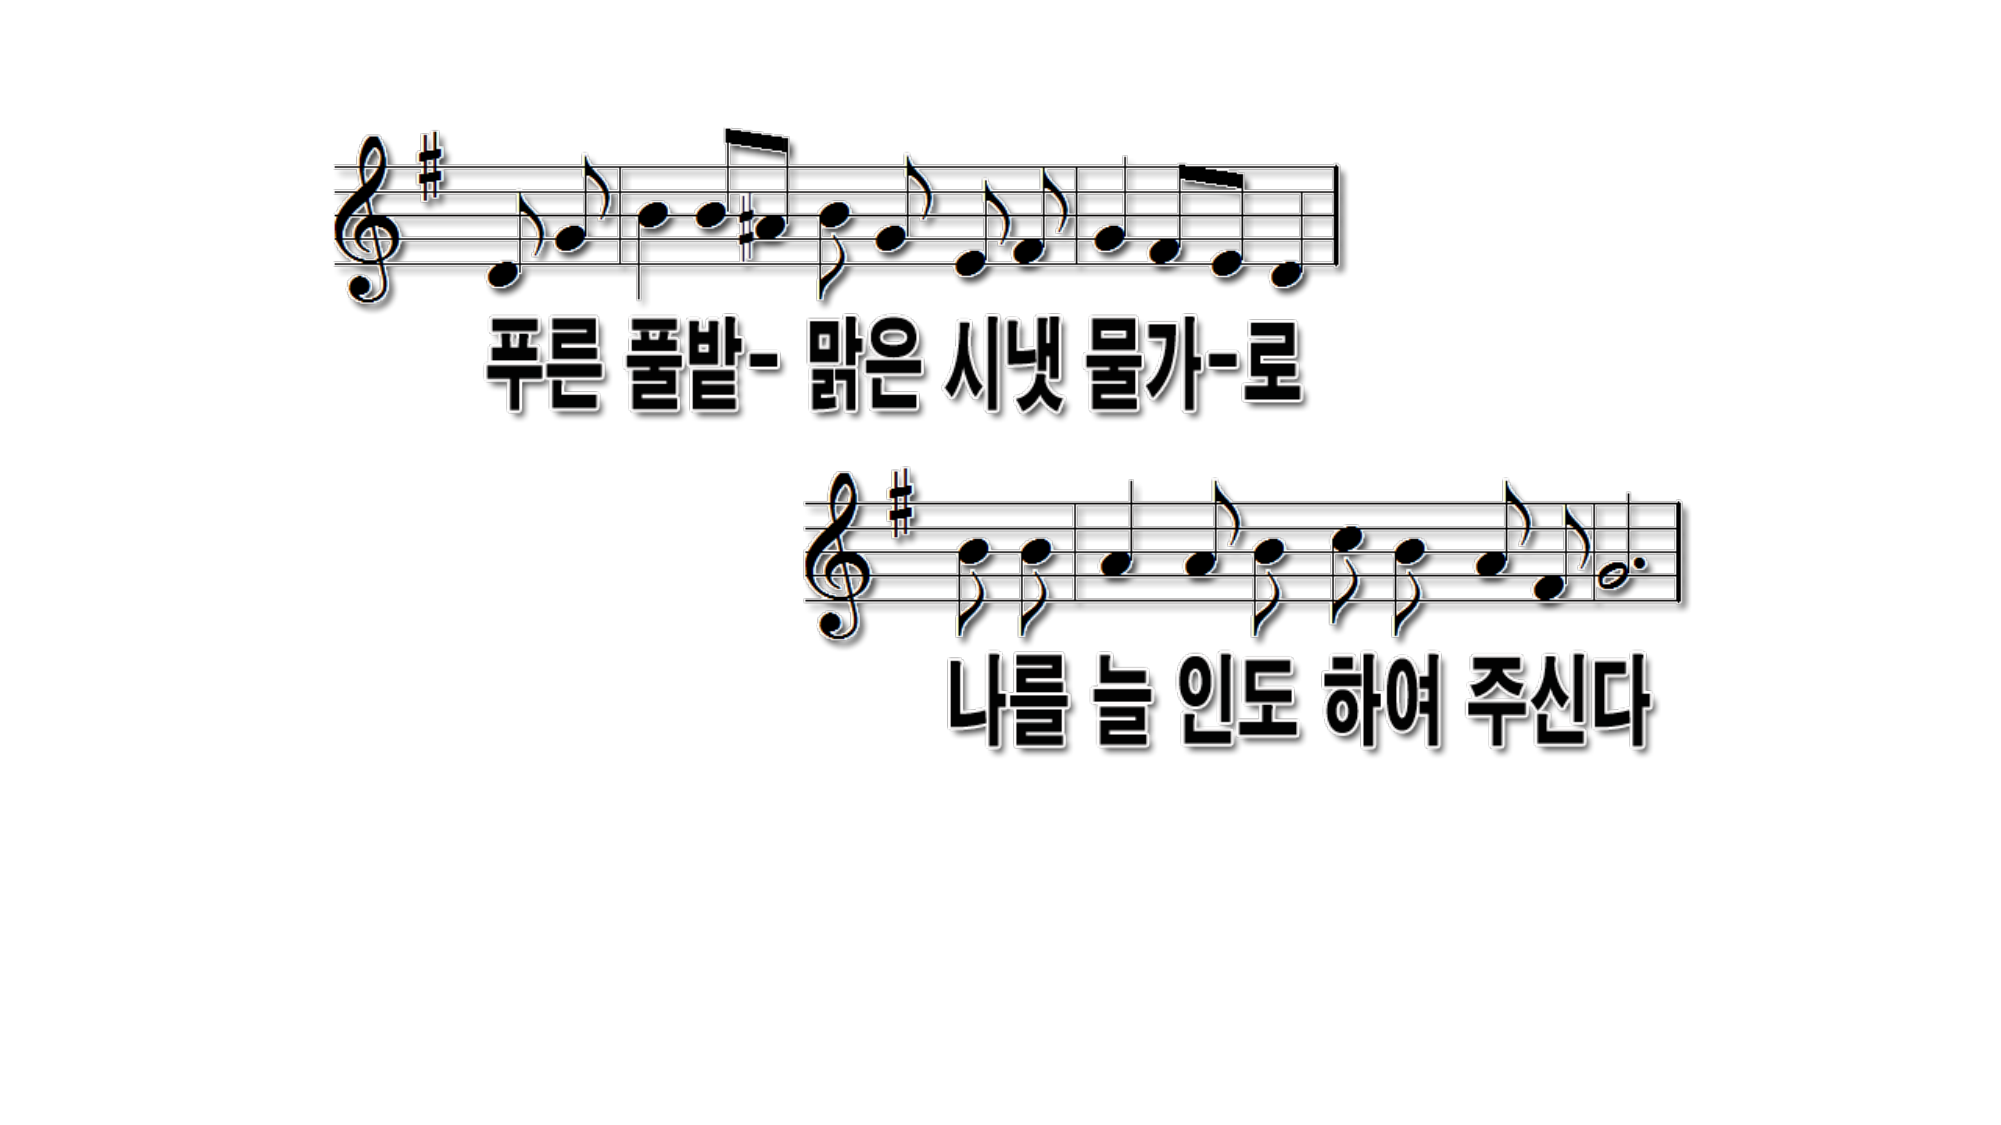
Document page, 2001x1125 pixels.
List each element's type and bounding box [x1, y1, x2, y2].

picture [249, 0, 1750, 835]
